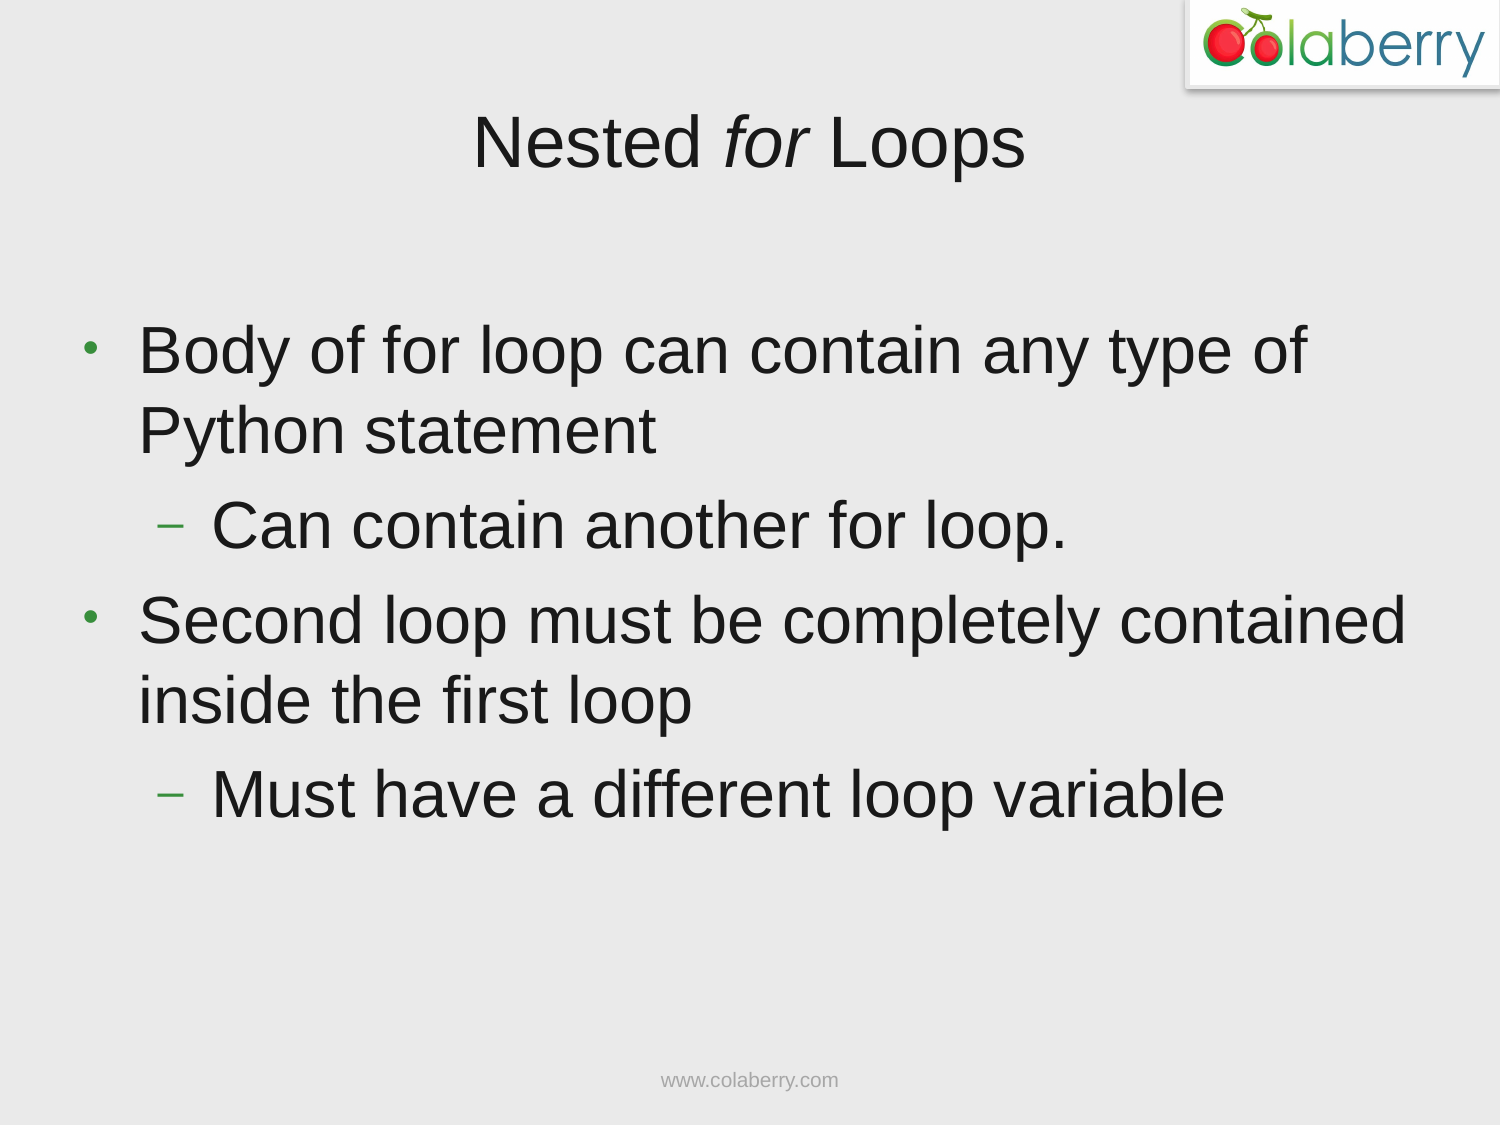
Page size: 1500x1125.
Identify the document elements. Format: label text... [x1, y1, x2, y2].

list Body of for loop can contain any type of Python statement Can contain another for loop. Second loop must be completely contained inside the first loop Must have a different loop variable [74, 299, 1426, 1006]
title Nested for Loops [74, 14, 1426, 263]
picture [1190, 0, 1499, 85]
